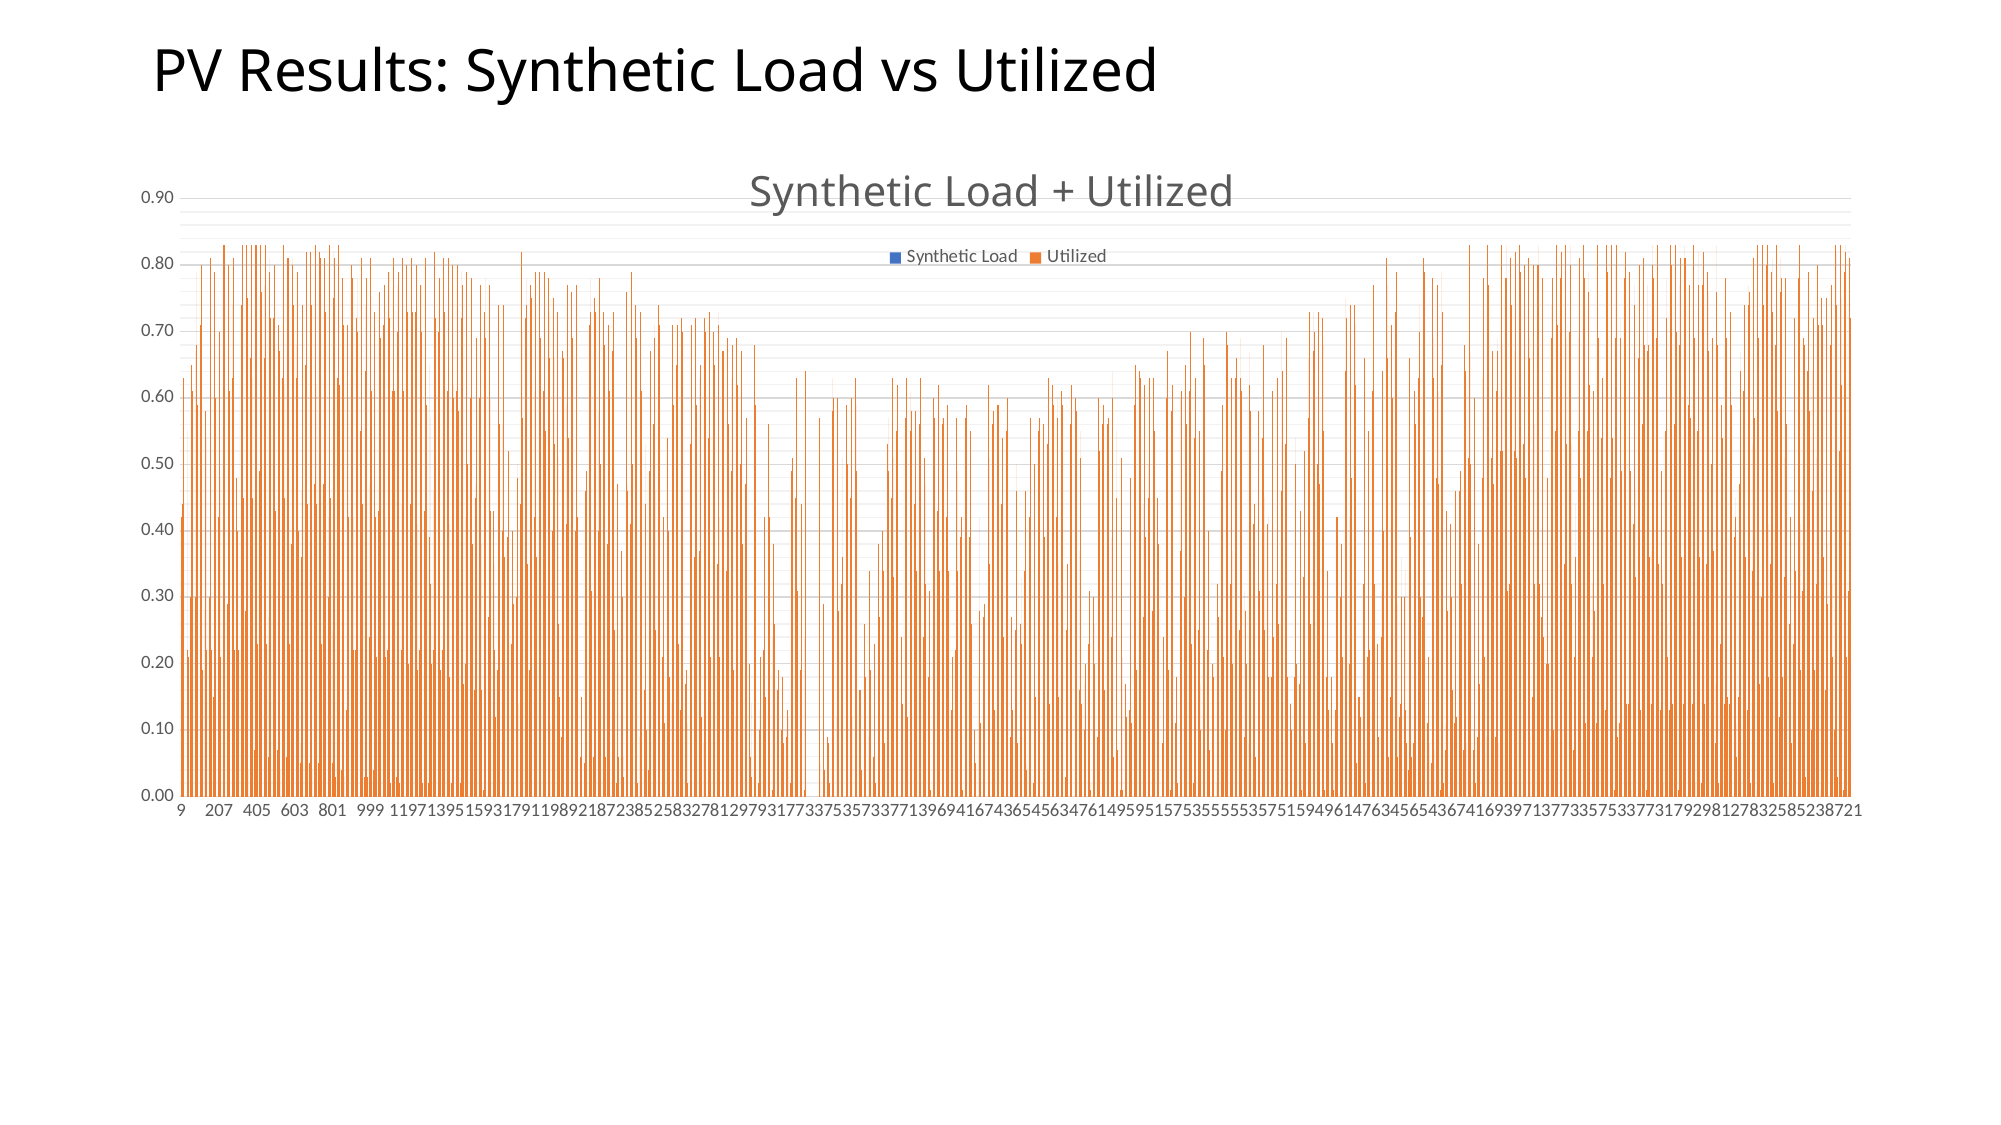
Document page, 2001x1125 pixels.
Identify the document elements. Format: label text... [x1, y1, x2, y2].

chart [137, 126, 1863, 841]
title PV Results: Synthetic Load vs Utilized [137, 19, 1863, 126]
